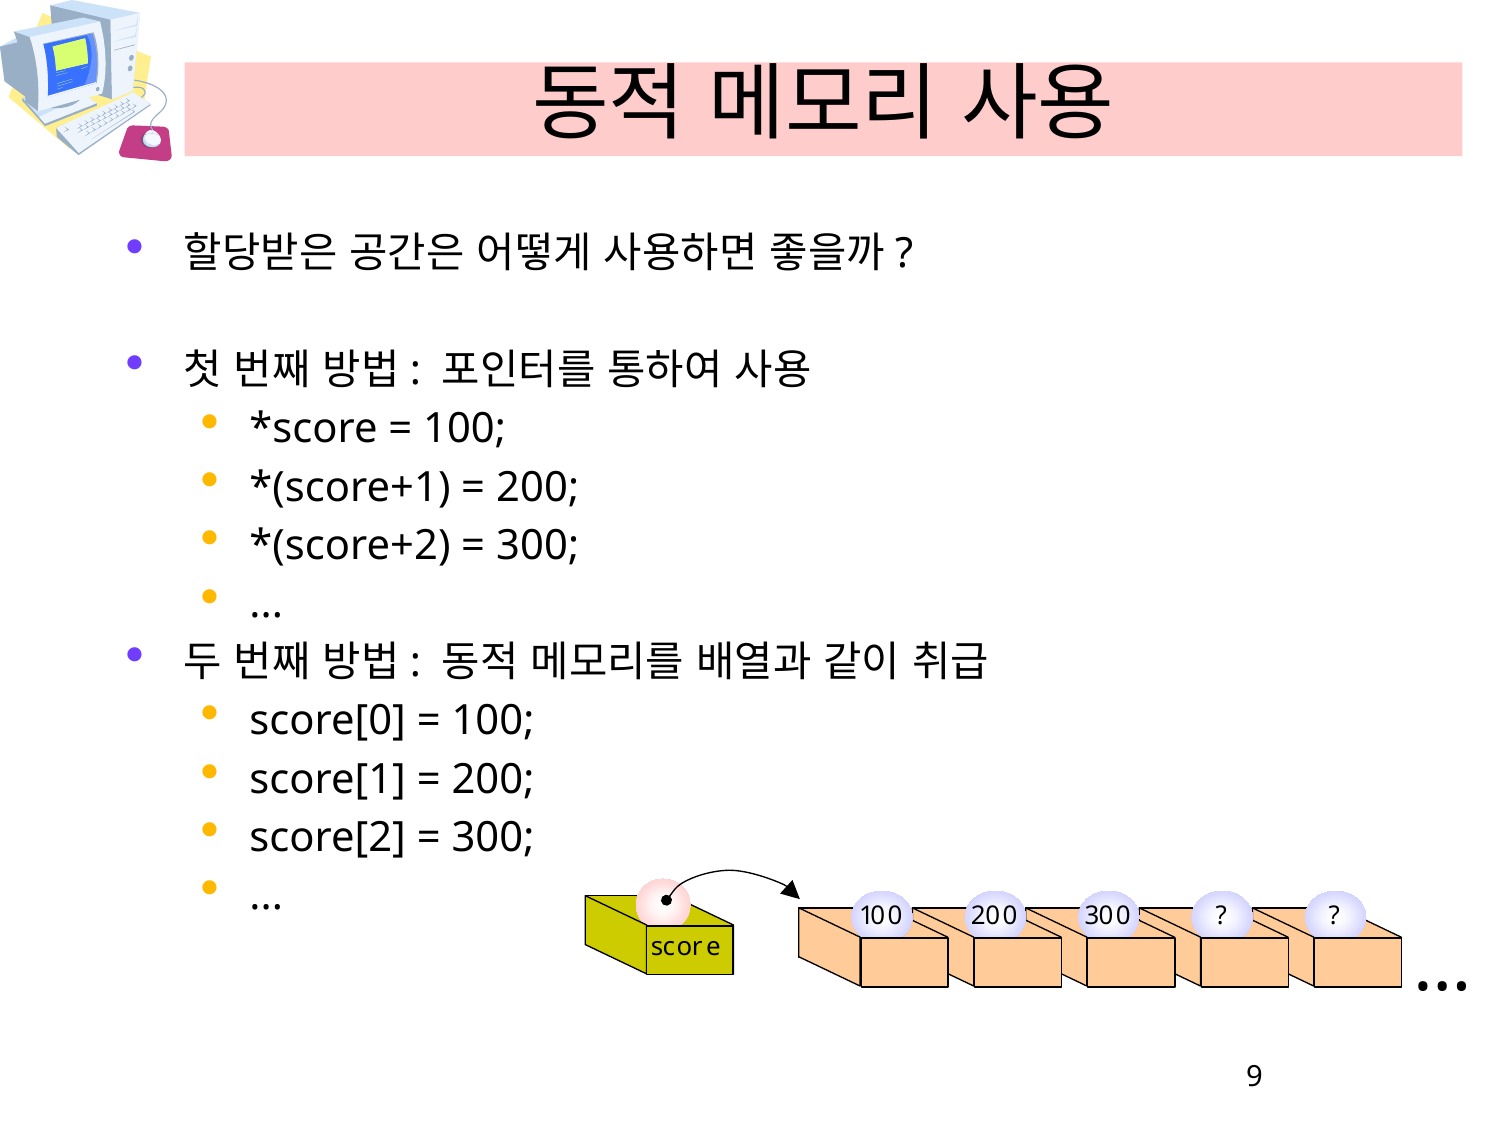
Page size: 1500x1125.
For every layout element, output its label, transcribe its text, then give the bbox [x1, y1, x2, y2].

slide_number 9 [965, 1055, 1278, 1125]
picture [584, 869, 1500, 1047]
list 할당받은 공간은 어떻게 사용하면 좋을까? 첫 번째 방법: 포인터를 통하여 사용 *score = 100; *(score+1) = 200; *(score+2) = 300; ... 두 번째 방법: 동적 메모리를 배열과 같이 취급 score[0] = 100; score[1] = 200; score[2] = 300; ... [112, 218, 1460, 900]
title 동적 메모리 사용 [184, 75, 1463, 157]
text_box [0, 0, 1500, 75]
